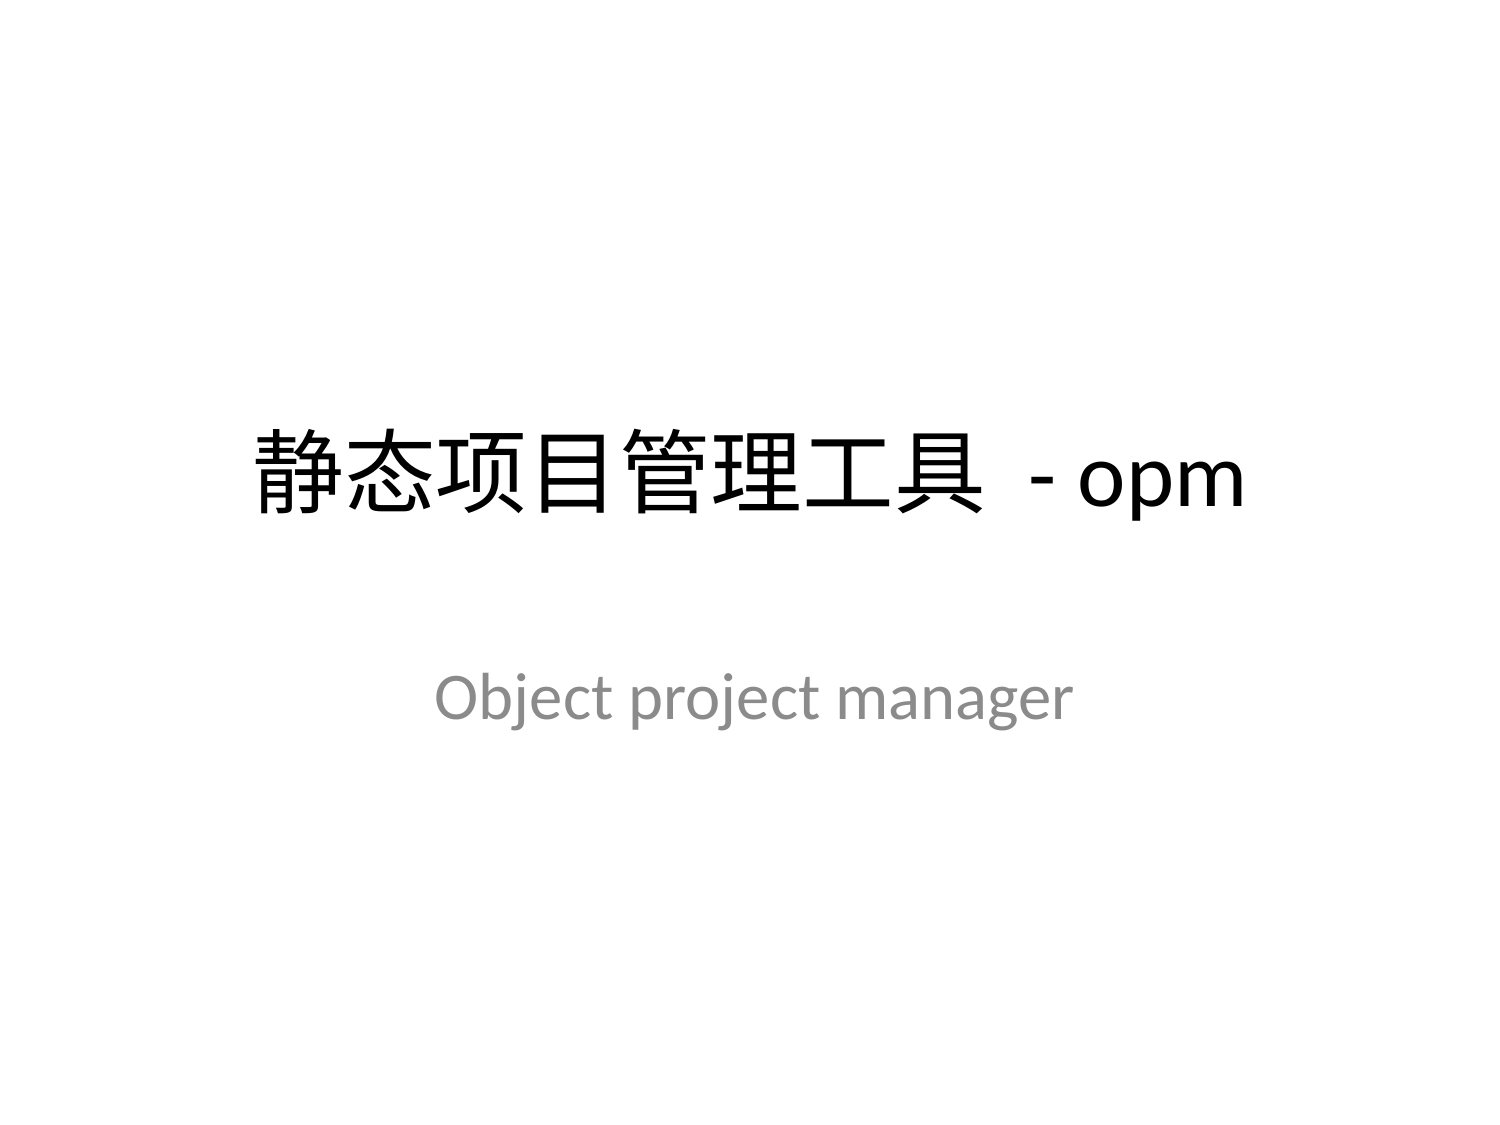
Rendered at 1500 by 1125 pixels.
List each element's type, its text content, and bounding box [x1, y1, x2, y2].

subtitle Object project manager [230, 645, 1281, 933]
title 静态项目管理工具 - opm [112, 349, 1388, 591]
